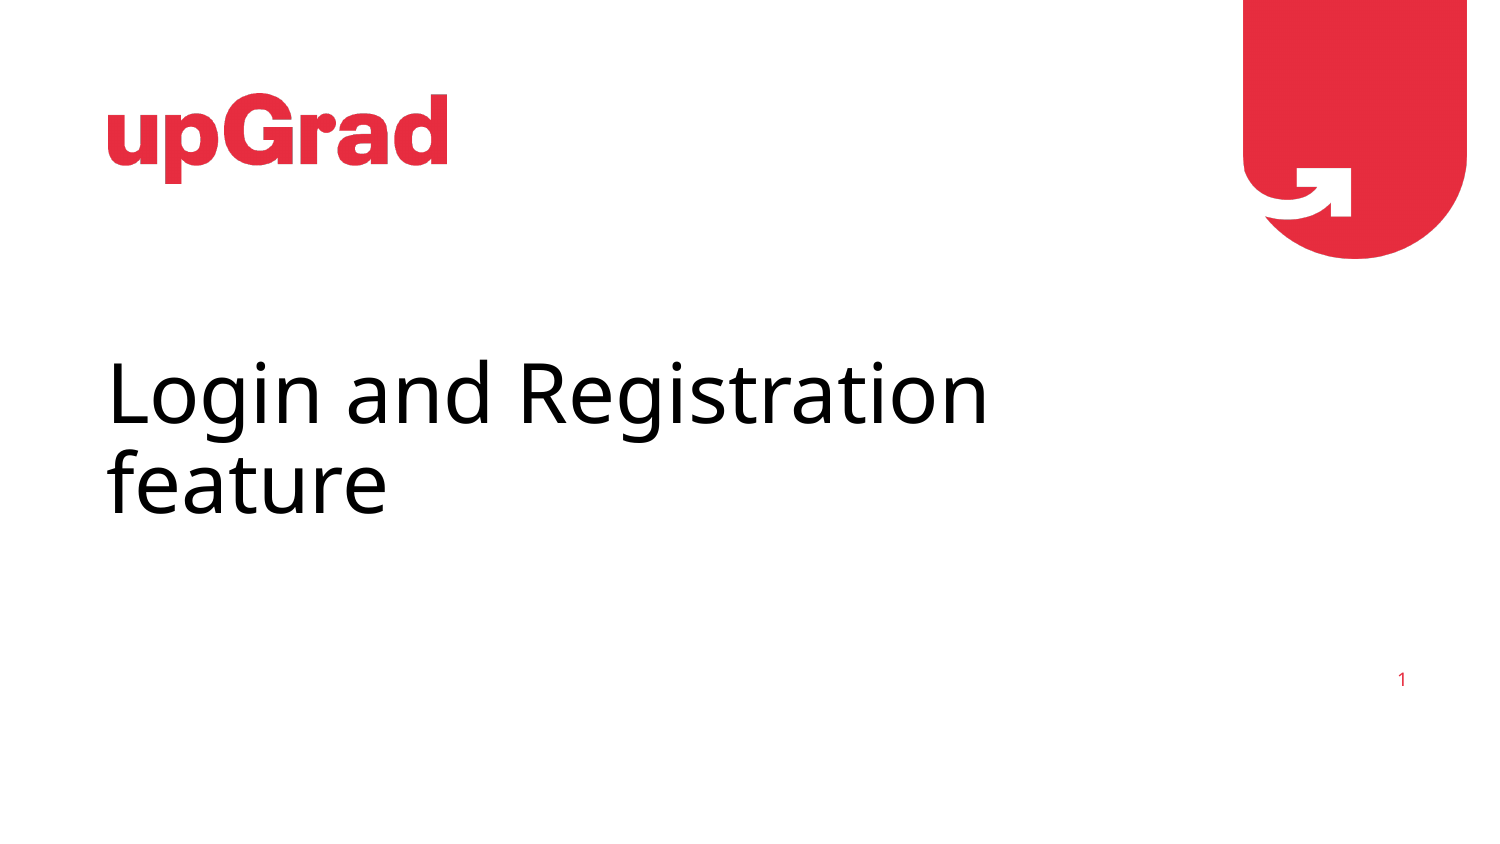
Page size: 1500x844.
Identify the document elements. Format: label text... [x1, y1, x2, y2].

picture [1243, 0, 1467, 259]
text_box Login and Registration feature [91, 346, 1223, 540]
picture [108, 93, 447, 184]
slide_number ‹#› [1085, 658, 1423, 704]
